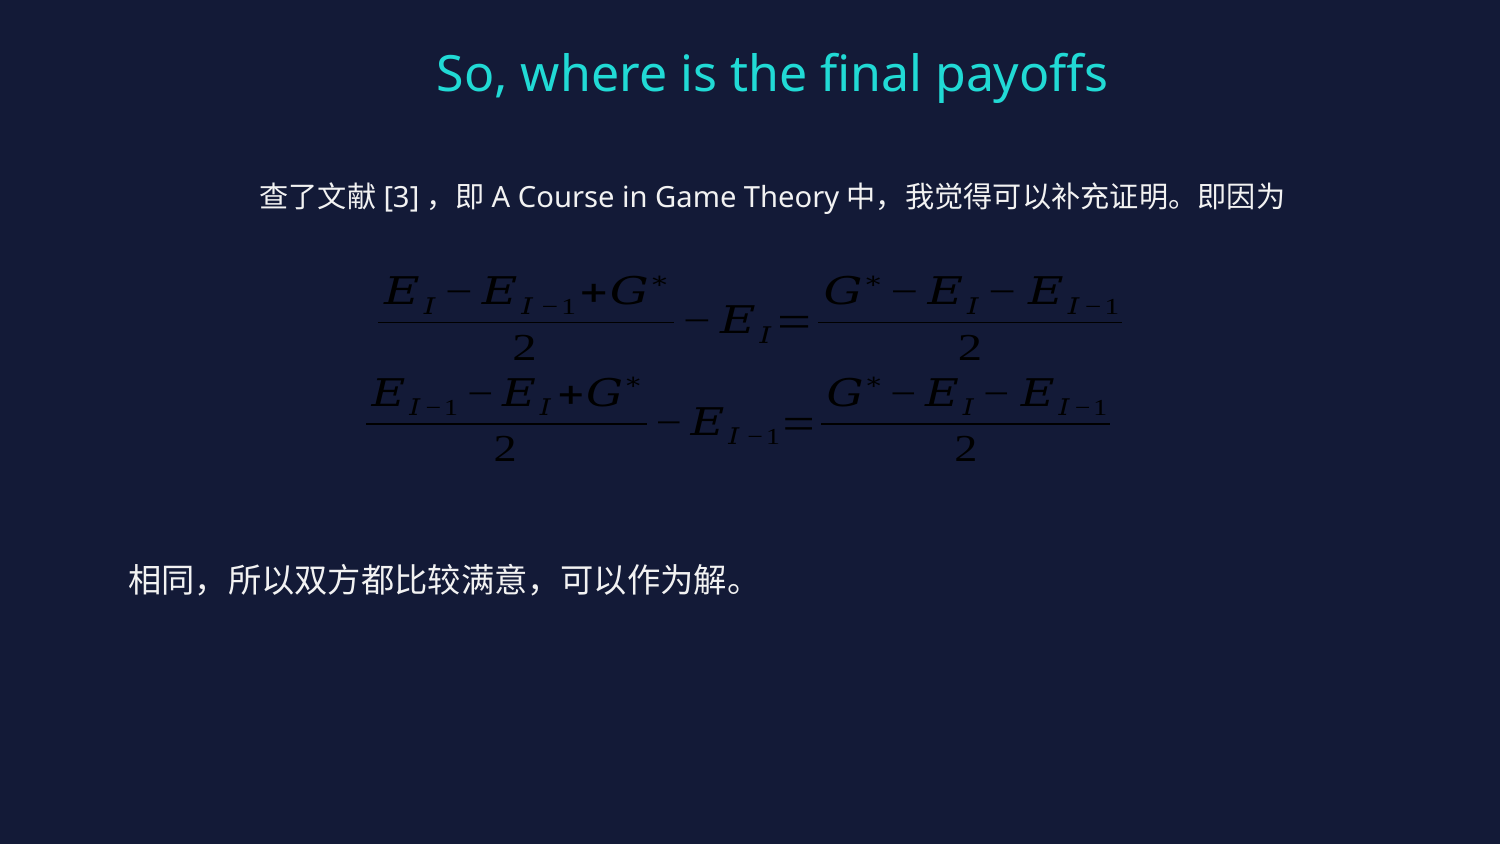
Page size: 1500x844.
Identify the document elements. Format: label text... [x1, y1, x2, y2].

text_box 查了文献[3]，即A Course in Game Theory中，我觉得可以补充证明。即因为 [244, 153, 1301, 221]
text_box So, where is the final payoffs [363, 34, 1183, 110]
